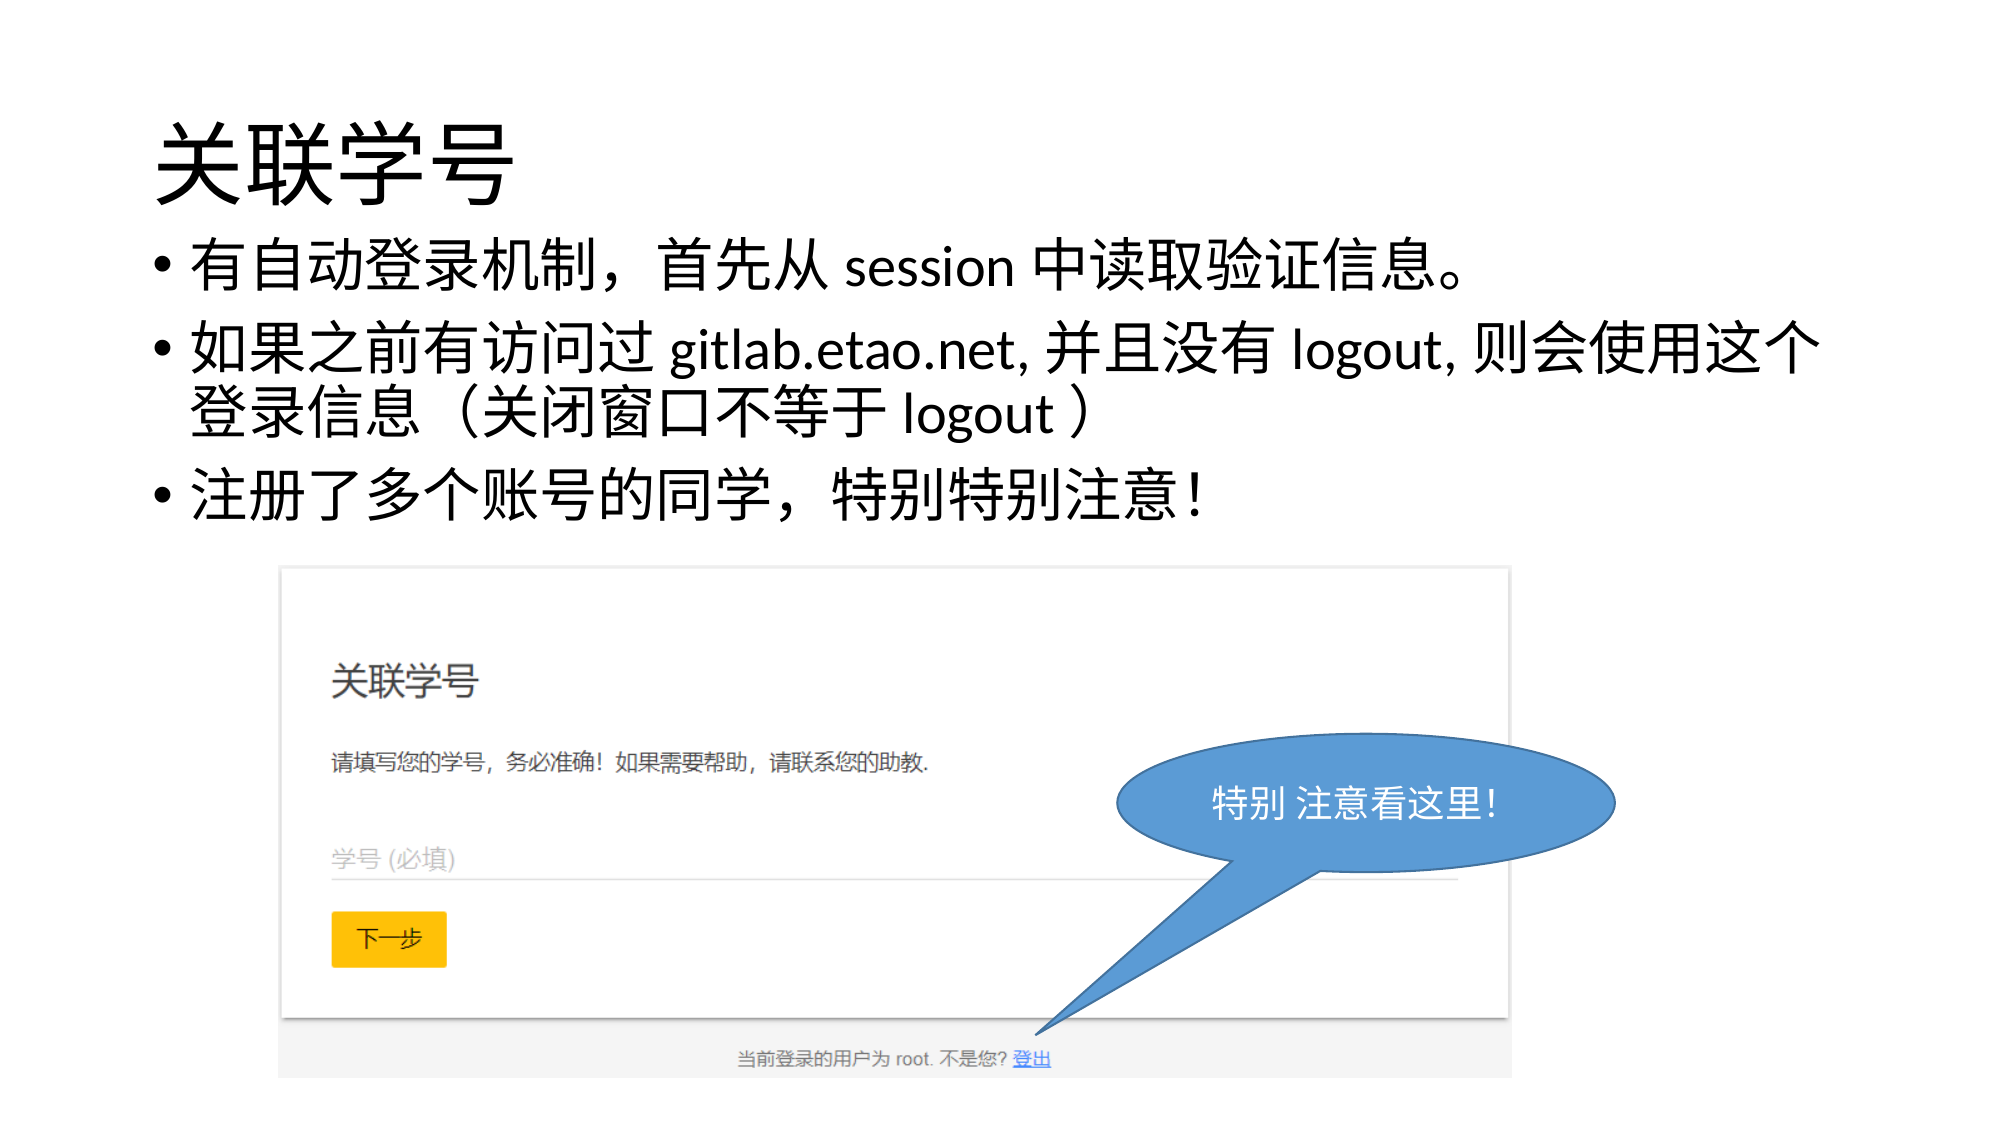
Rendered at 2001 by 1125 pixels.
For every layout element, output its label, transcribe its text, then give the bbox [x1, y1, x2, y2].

title 关联学号 [137, 59, 1863, 228]
text_box 特别 注意看这里！ [1512, 745, 1616, 861]
list 有自动登录机制，首先从session中读取验证信息。 如果之前有访问过gitlab.etao.net,并且没有logout,则会使用这个登录信息（关闭窗口不等于logout） 注册了多个账号的同学，特别特别注意！ [137, 228, 1863, 1100]
picture [278, 565, 1512, 1079]
